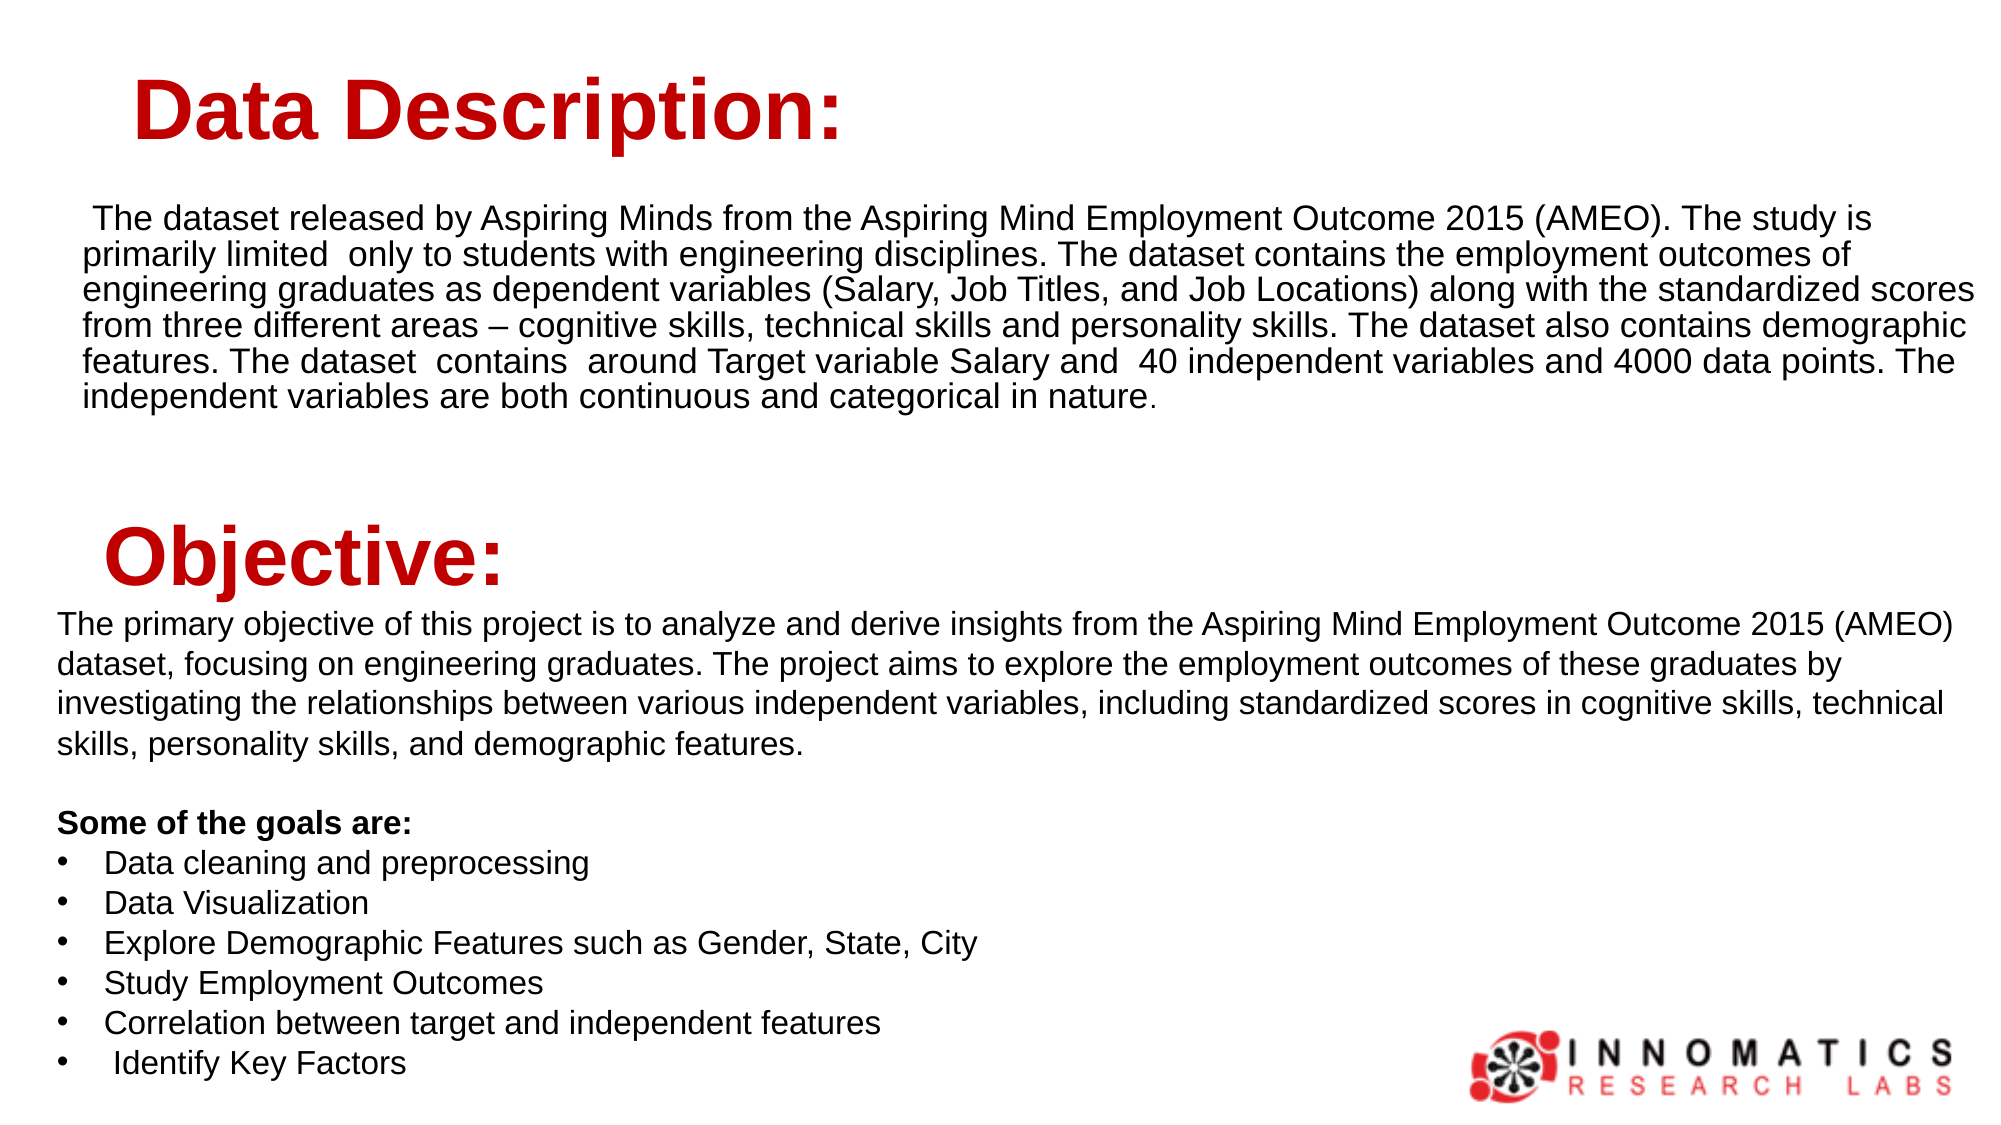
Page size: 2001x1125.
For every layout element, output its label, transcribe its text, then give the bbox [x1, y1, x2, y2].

text_box Objective: [88, 495, 797, 594]
title Data Description: [0, 59, 1725, 166]
text_box The primary objective of this project is to analyze and derive insights from the Aspiring Mind Employment Outcome 2015 (AMEO) dataset, focusing on engineering graduates. The project aims to explore the employment outcomes of these graduates by investigating the relationships between various independent variables, including standardized scores in cognitive skills, technical skills, personality skills, and demographic features. Some of the goals are: Data cleaning and preprocessing Data Visualization Explore Demographic Features such as Gender, State, City Study Employment Outcomes Correlation between target and independent features Identify Key Factors [42, 594, 2000, 1124]
list The dataset released by Aspiring Minds from the Aspiring Mind Employment Outcome 2015 (AMEO). The study is primarily limited only to students with engineering disciplines. The dataset contains the employment outcomes of engineering graduates as dependent variables (Salary, Job Titles, and Job Locations) along with the standardized scores from three different areas – cognitive skills, technical skills and personality skills. The dataset also contains demographic features. The dataset contains around Target variable Salary and 40 independent variables and 4000 data points. The independent variables are both continuous and categorical in nature. [58, 194, 2000, 496]
